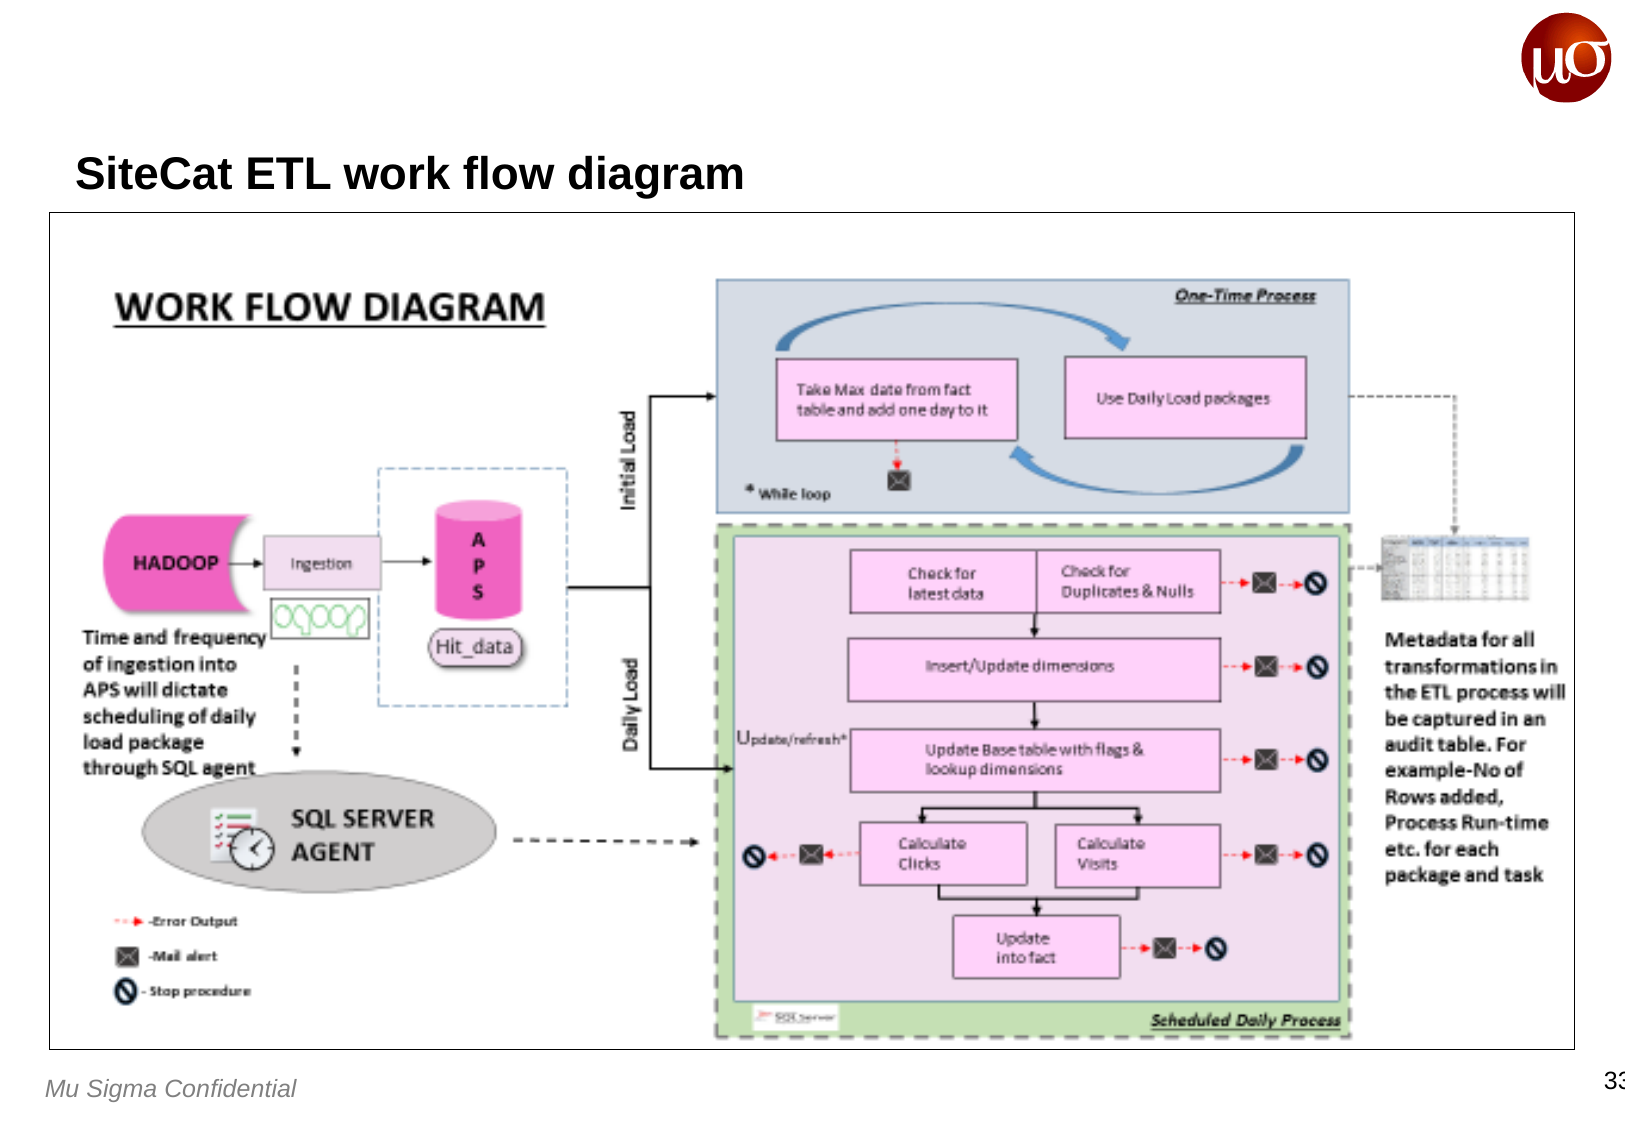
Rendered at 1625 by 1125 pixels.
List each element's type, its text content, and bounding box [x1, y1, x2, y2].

title SiteCat ETL work flow diagram [74, 62, 1550, 201]
picture [49, 212, 1575, 1051]
picture [1516, 12, 1615, 103]
